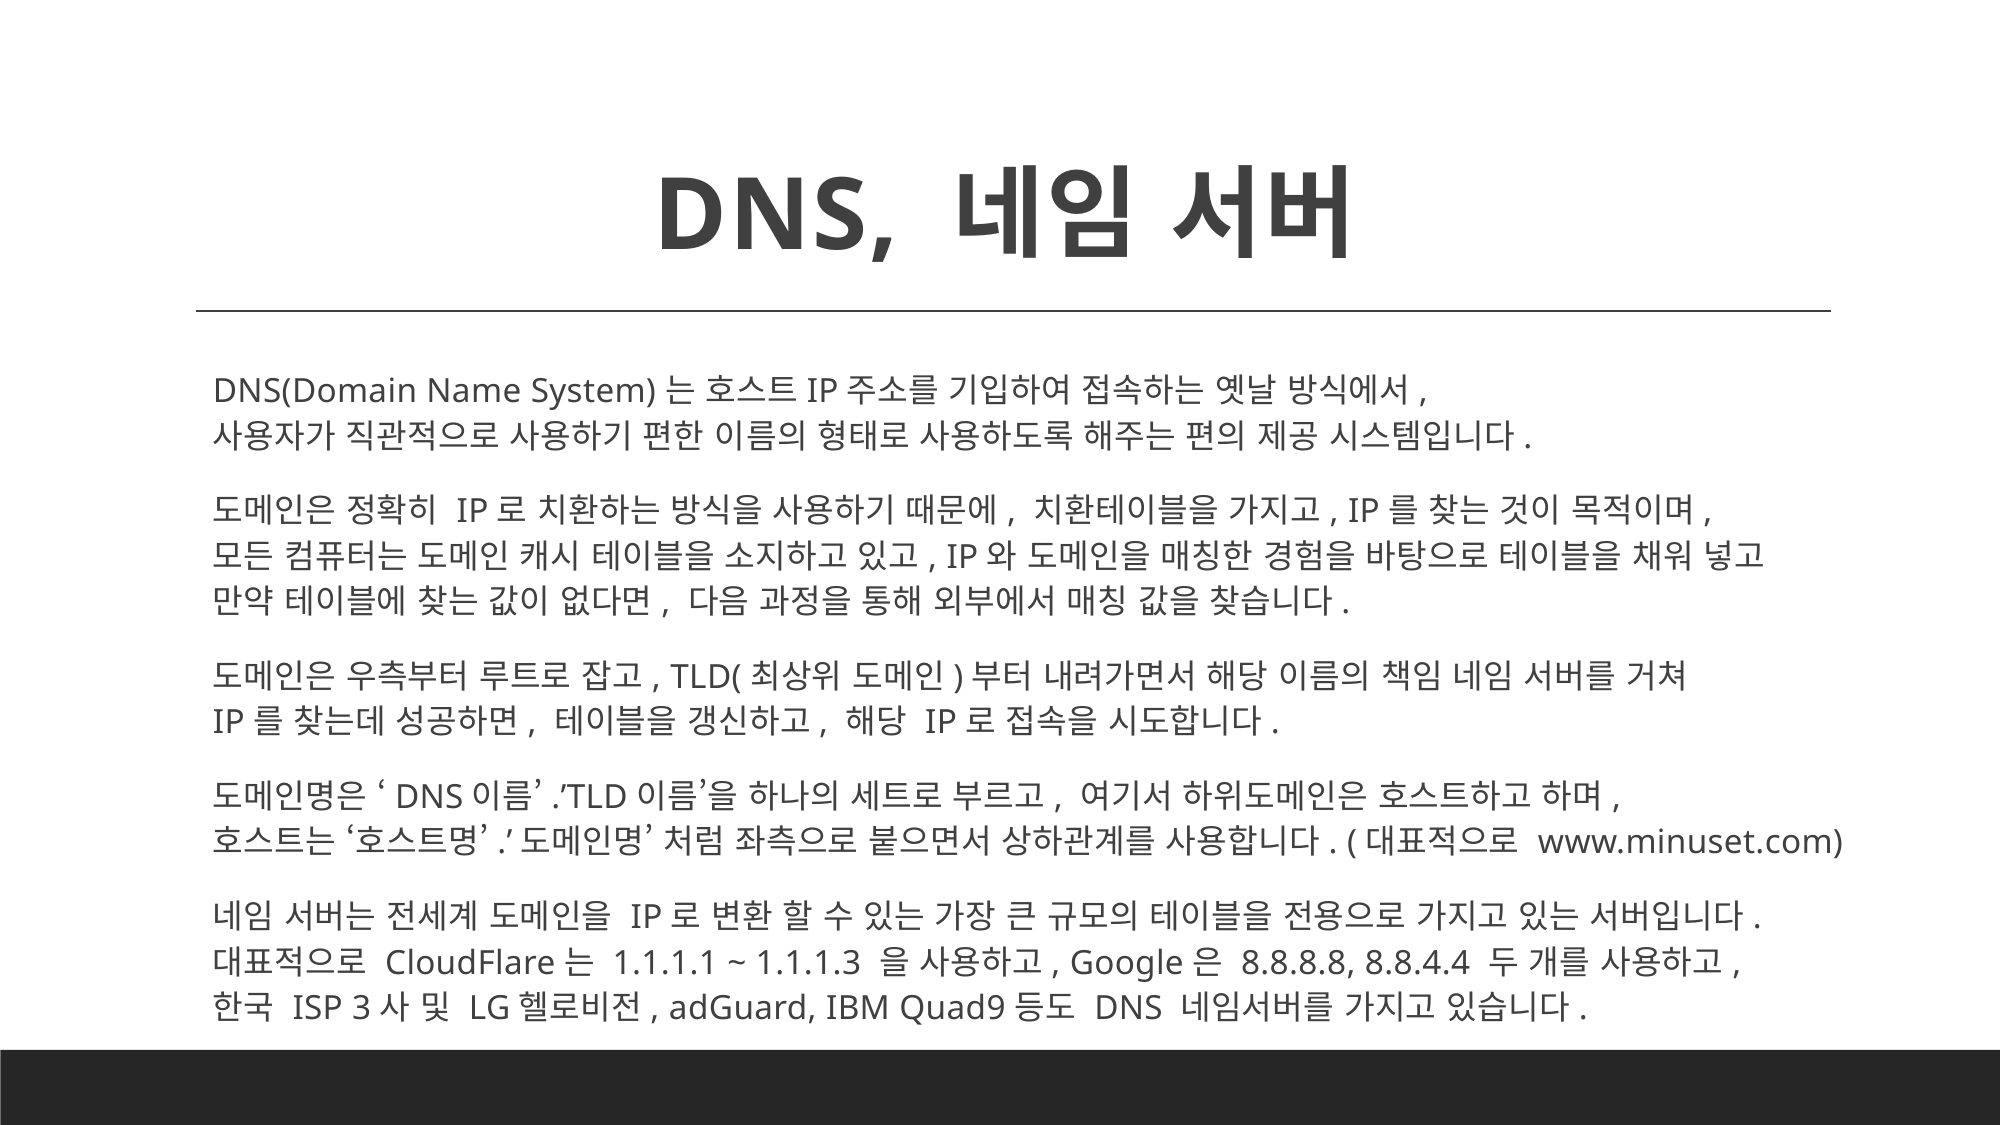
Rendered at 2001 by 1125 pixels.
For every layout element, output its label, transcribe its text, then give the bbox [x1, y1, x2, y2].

title DNS, 네임 서버 [180, 47, 1830, 285]
list DNS(Domain Name System)는 호스트IP주소를 기입하여 접속하는 옛날 방식에서, 사용자가 직관적으로 사용하기 편한 이름의 형태로 사용하도록 해주는 편의 제공 시스템입니다. 도메인은 정확히 IP로 치환하는 방식을 사용하기 때문에, 치환테이블을 가지고, IP를 찾는 것이 목적이며, 모든 컴퓨터는 도메인 캐시 테이블을 소지하고 있고, IP와 도메인을 매칭한 경험을 바탕으로 테이블을 채워 넣고 만약 테이블에 찾는 값이 없다면, 다음 과정을 통해 외부에서 매칭 값을 찾습니다. 도메인은 우측부터 루트로 잡고, TLD(최상위 도메인)부터 내려가면서 해당 이름의 책임 네임 서버를 거쳐 IP를 찾는데 성공하면, 테이블을 갱신하고, 해당 IP로 접속을 시도합니다. 도메인명은 ‘DNS이름’.’TLD이름’을 하나의 세트로 부르고, 여기서 하위도메인은 호스트하고 하며, 호스트는 ‘호스트명’.’도메인명’ 처럼 좌측으로 붙으면서 상하관계를 사용합니다. (대표적으로 www.minuset.com) 네임 서버는 전세계 도메인을 IP로 변환 할 수 있는 가장 큰 규모의 테이블을 전용으로 가지고 있는 서버입니다. 대표적으로 CloudFlare는 1.1.1.1 ~ 1.1.1.3 을 사용하고, Google은 8.8.8.8, 8.8.4.4 두 개를 사용하고, 한국 ISP 3사 및 LG헬로비전, adGuard, IBM Quad9등도 DNS 네임서버를 가지고 있습니다. [180, 345, 1892, 1026]
